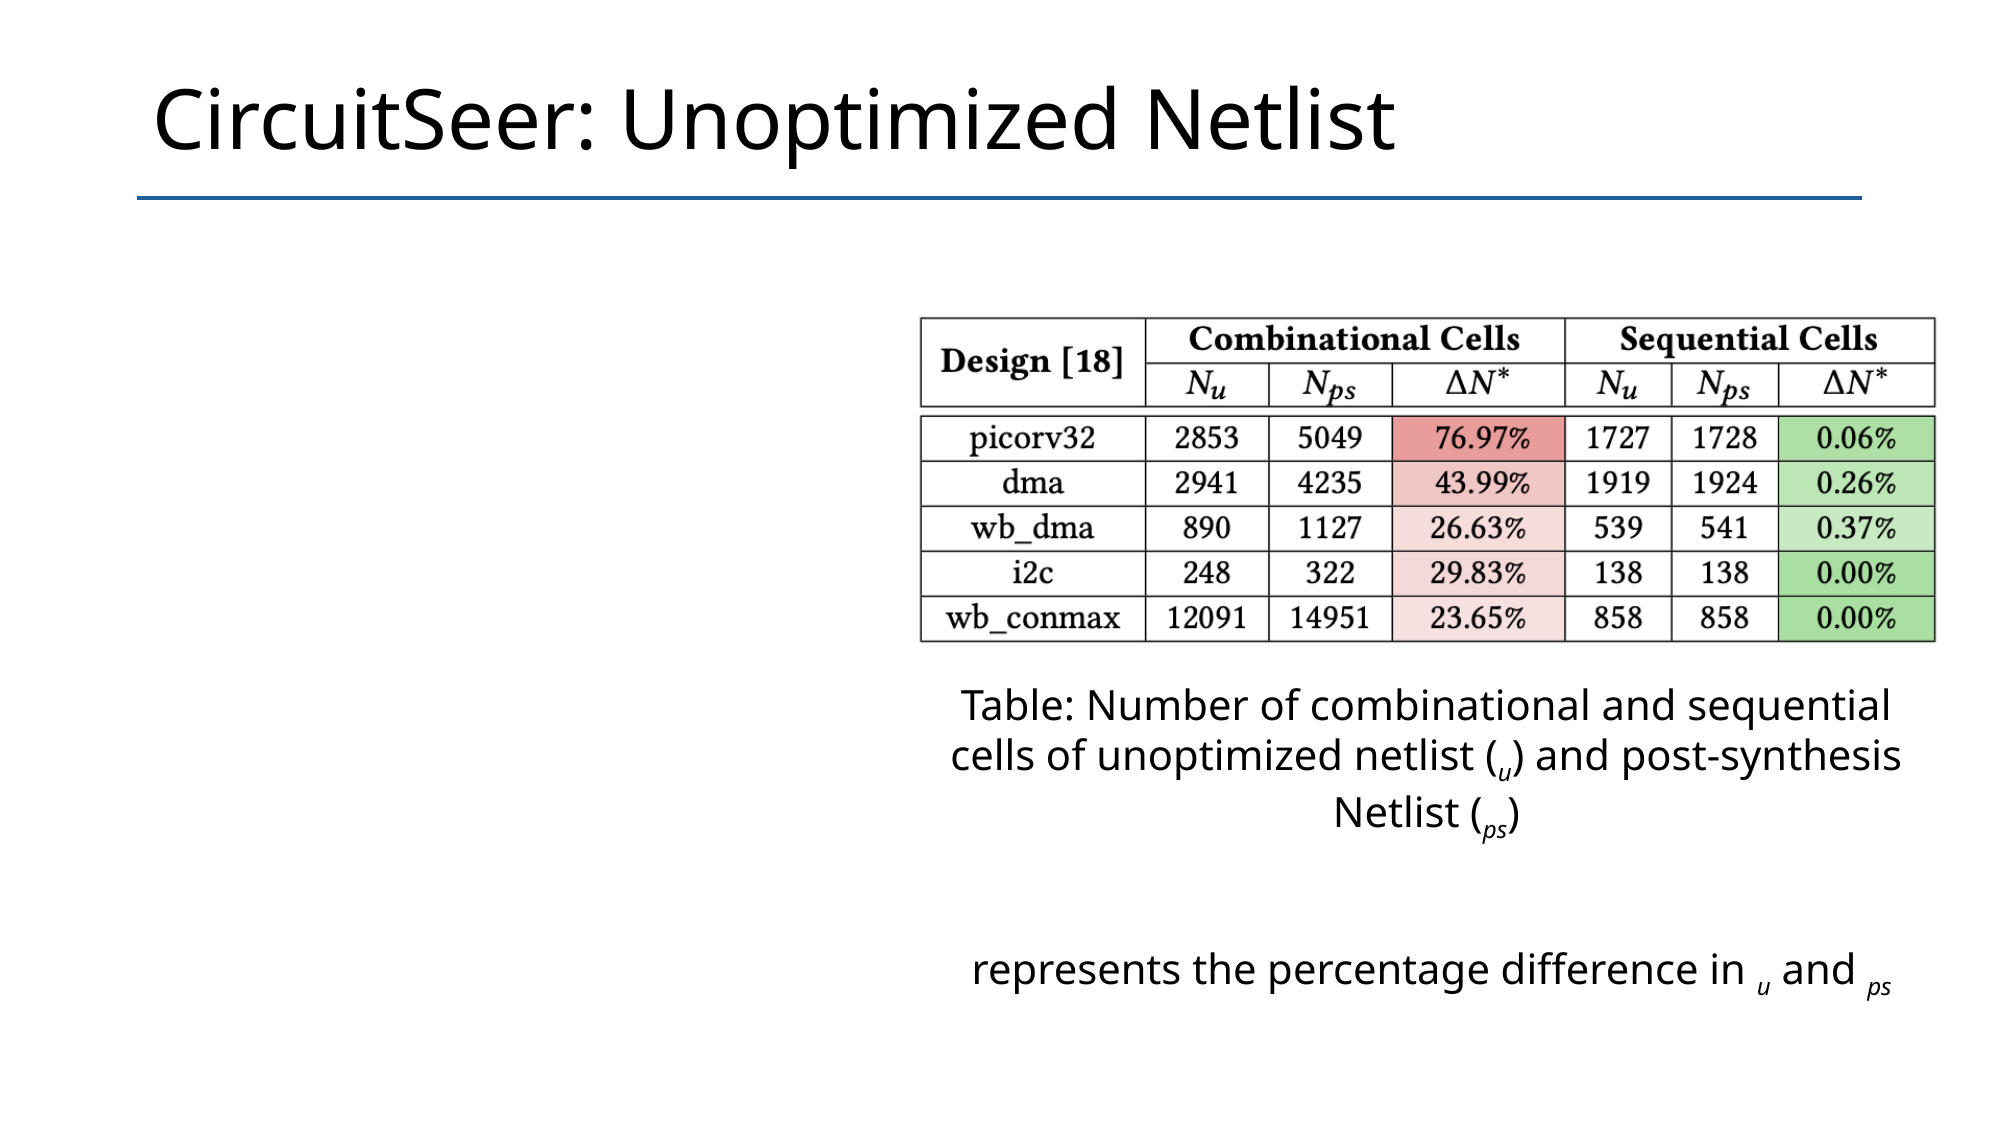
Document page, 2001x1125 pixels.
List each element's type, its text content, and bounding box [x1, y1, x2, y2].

picture [902, 312, 1950, 647]
title CircuitSeer: Unoptimized Netlist [137, 45, 1863, 187]
